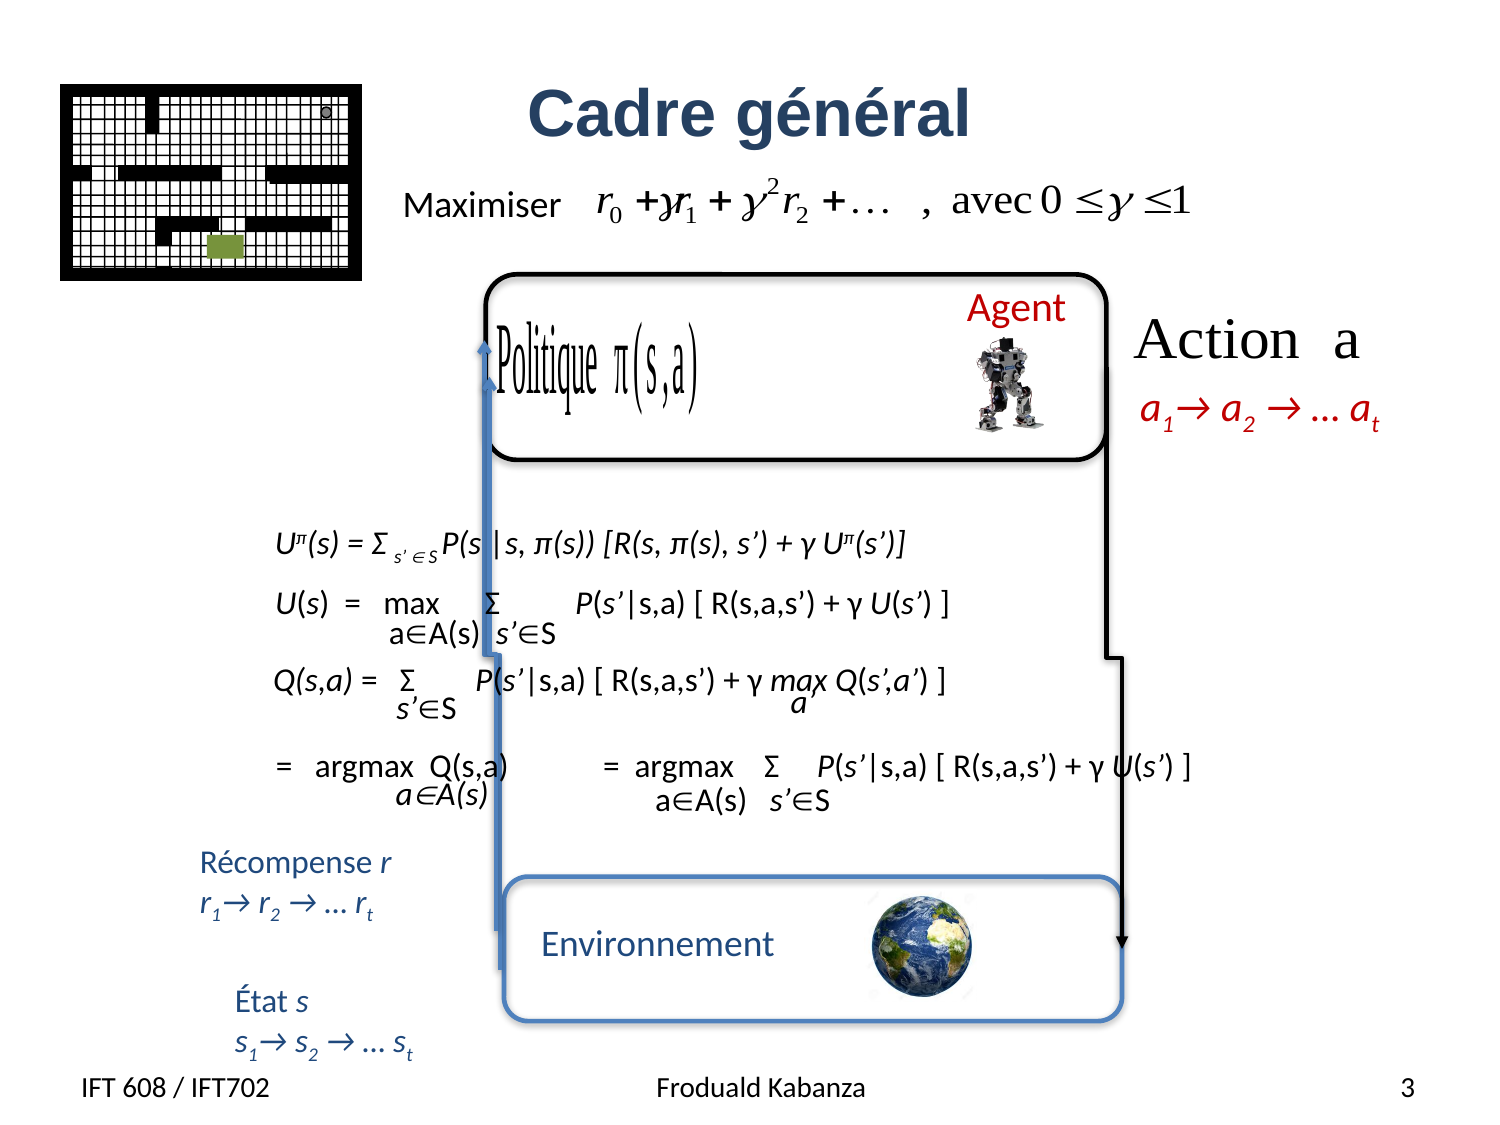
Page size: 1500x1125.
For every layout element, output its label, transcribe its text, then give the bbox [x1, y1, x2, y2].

title Cadre général [75, 39, 1425, 180]
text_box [220, 650, 1131, 735]
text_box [182, 168, 1418, 1069]
slide_number IFT 608 / IFT702 [66, 1056, 356, 1117]
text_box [65, 90, 356, 277]
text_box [259, 573, 1139, 660]
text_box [260, 712, 676, 809]
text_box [587, 736, 1244, 834]
slide_number 3 [1080, 1056, 1431, 1117]
footer Froduald Kabanza [520, 1076, 996, 1117]
